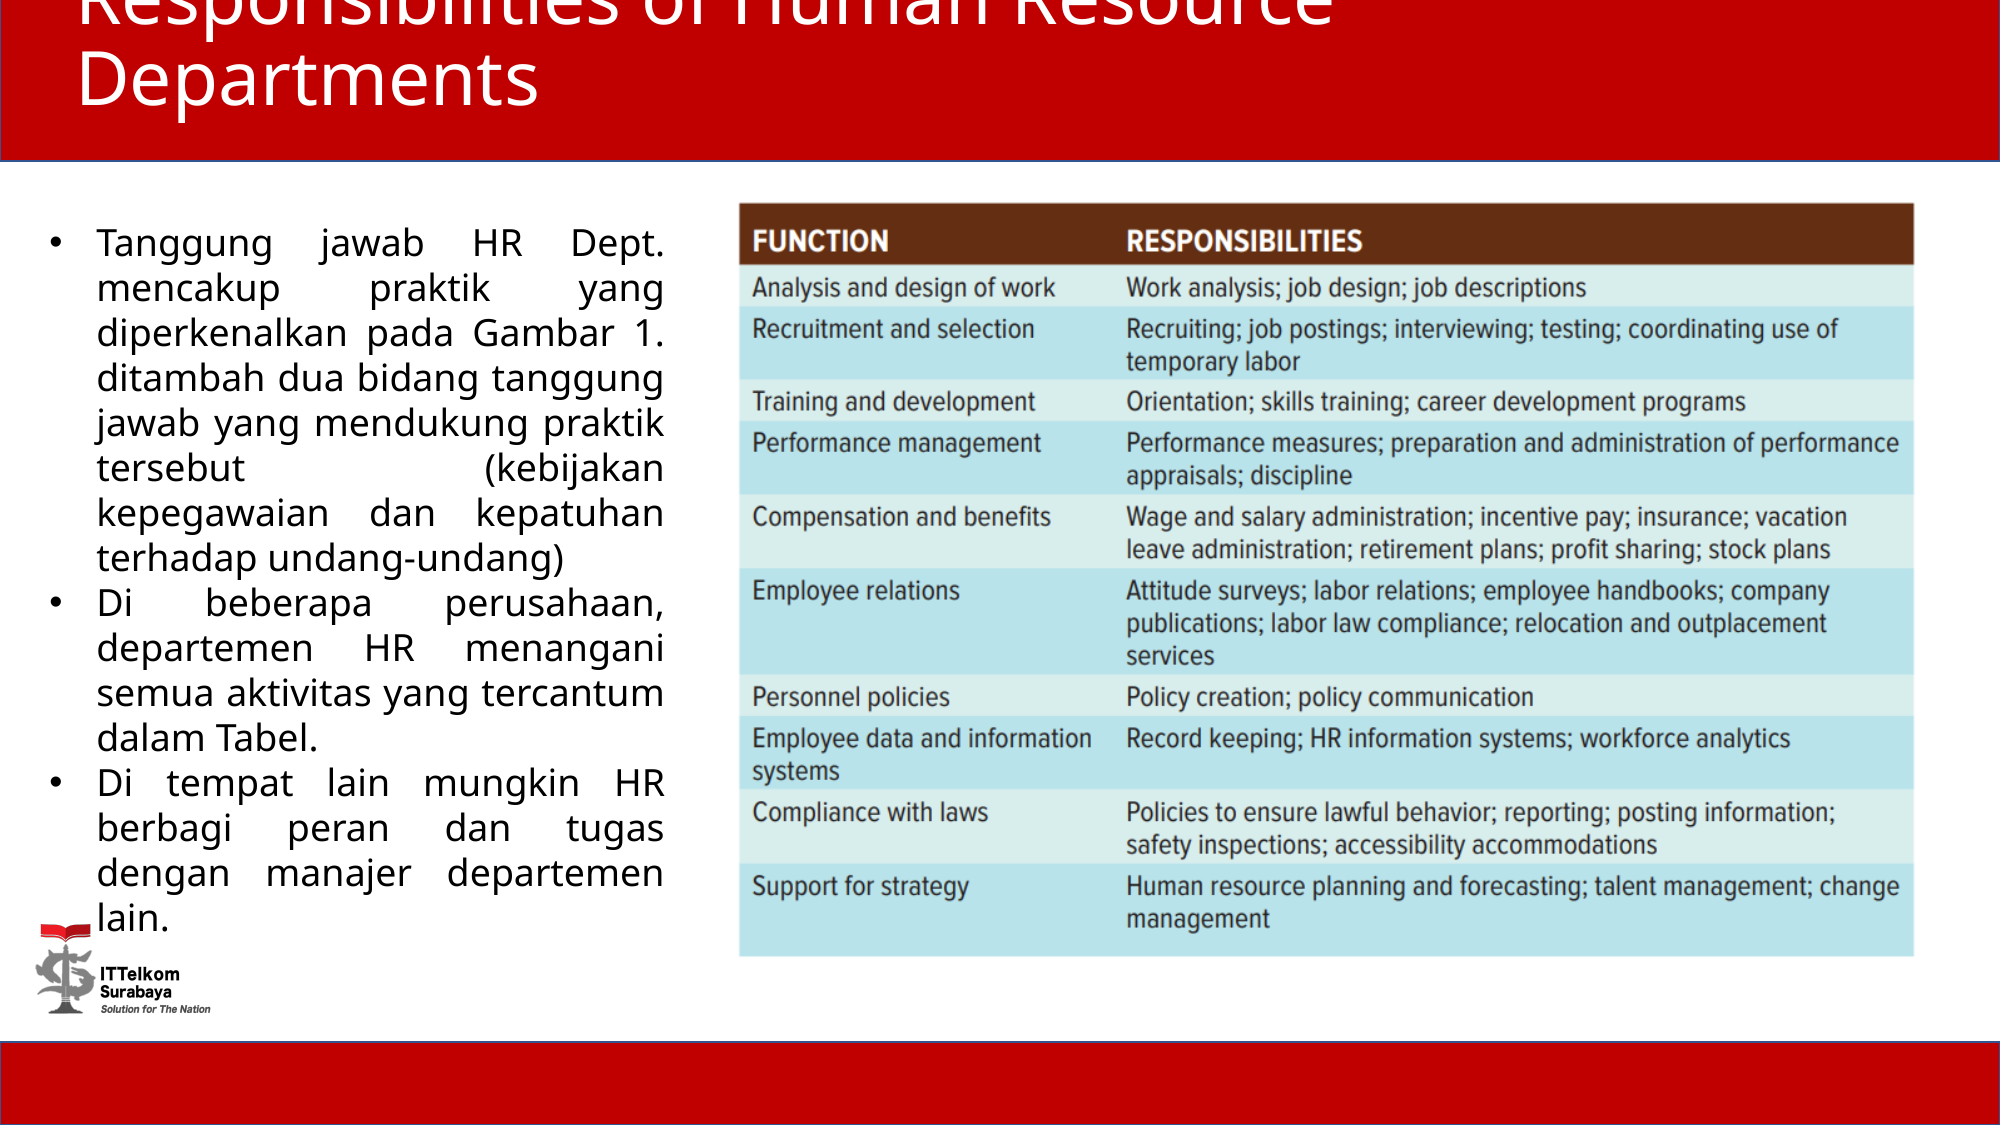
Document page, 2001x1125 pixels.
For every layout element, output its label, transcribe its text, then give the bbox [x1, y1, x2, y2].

picture [734, 194, 1921, 964]
title Responsibilities of Human Resource Departments [60, 20, 1822, 129]
text_box [0, 1041, 2000, 1125]
picture [34, 922, 211, 1016]
text_box [0, 0, 2000, 162]
text_box Tanggung jawab HR Dept. mencakup praktik yang diperkenalkan pada Gambar 1. ditambah dua bidang tanggung jawab yang mendukung praktik tersebut (kebijakan kepegawaian dan kepatuhan terhadap undang-undang) Di beberapa perusahaan, departemen HR menangani semua aktivitas yang tercantum dalam Tabel. Di tempat lain mungkin HR berbagi peran dan tugas dengan manajer departemen lain. [34, 211, 680, 947]
